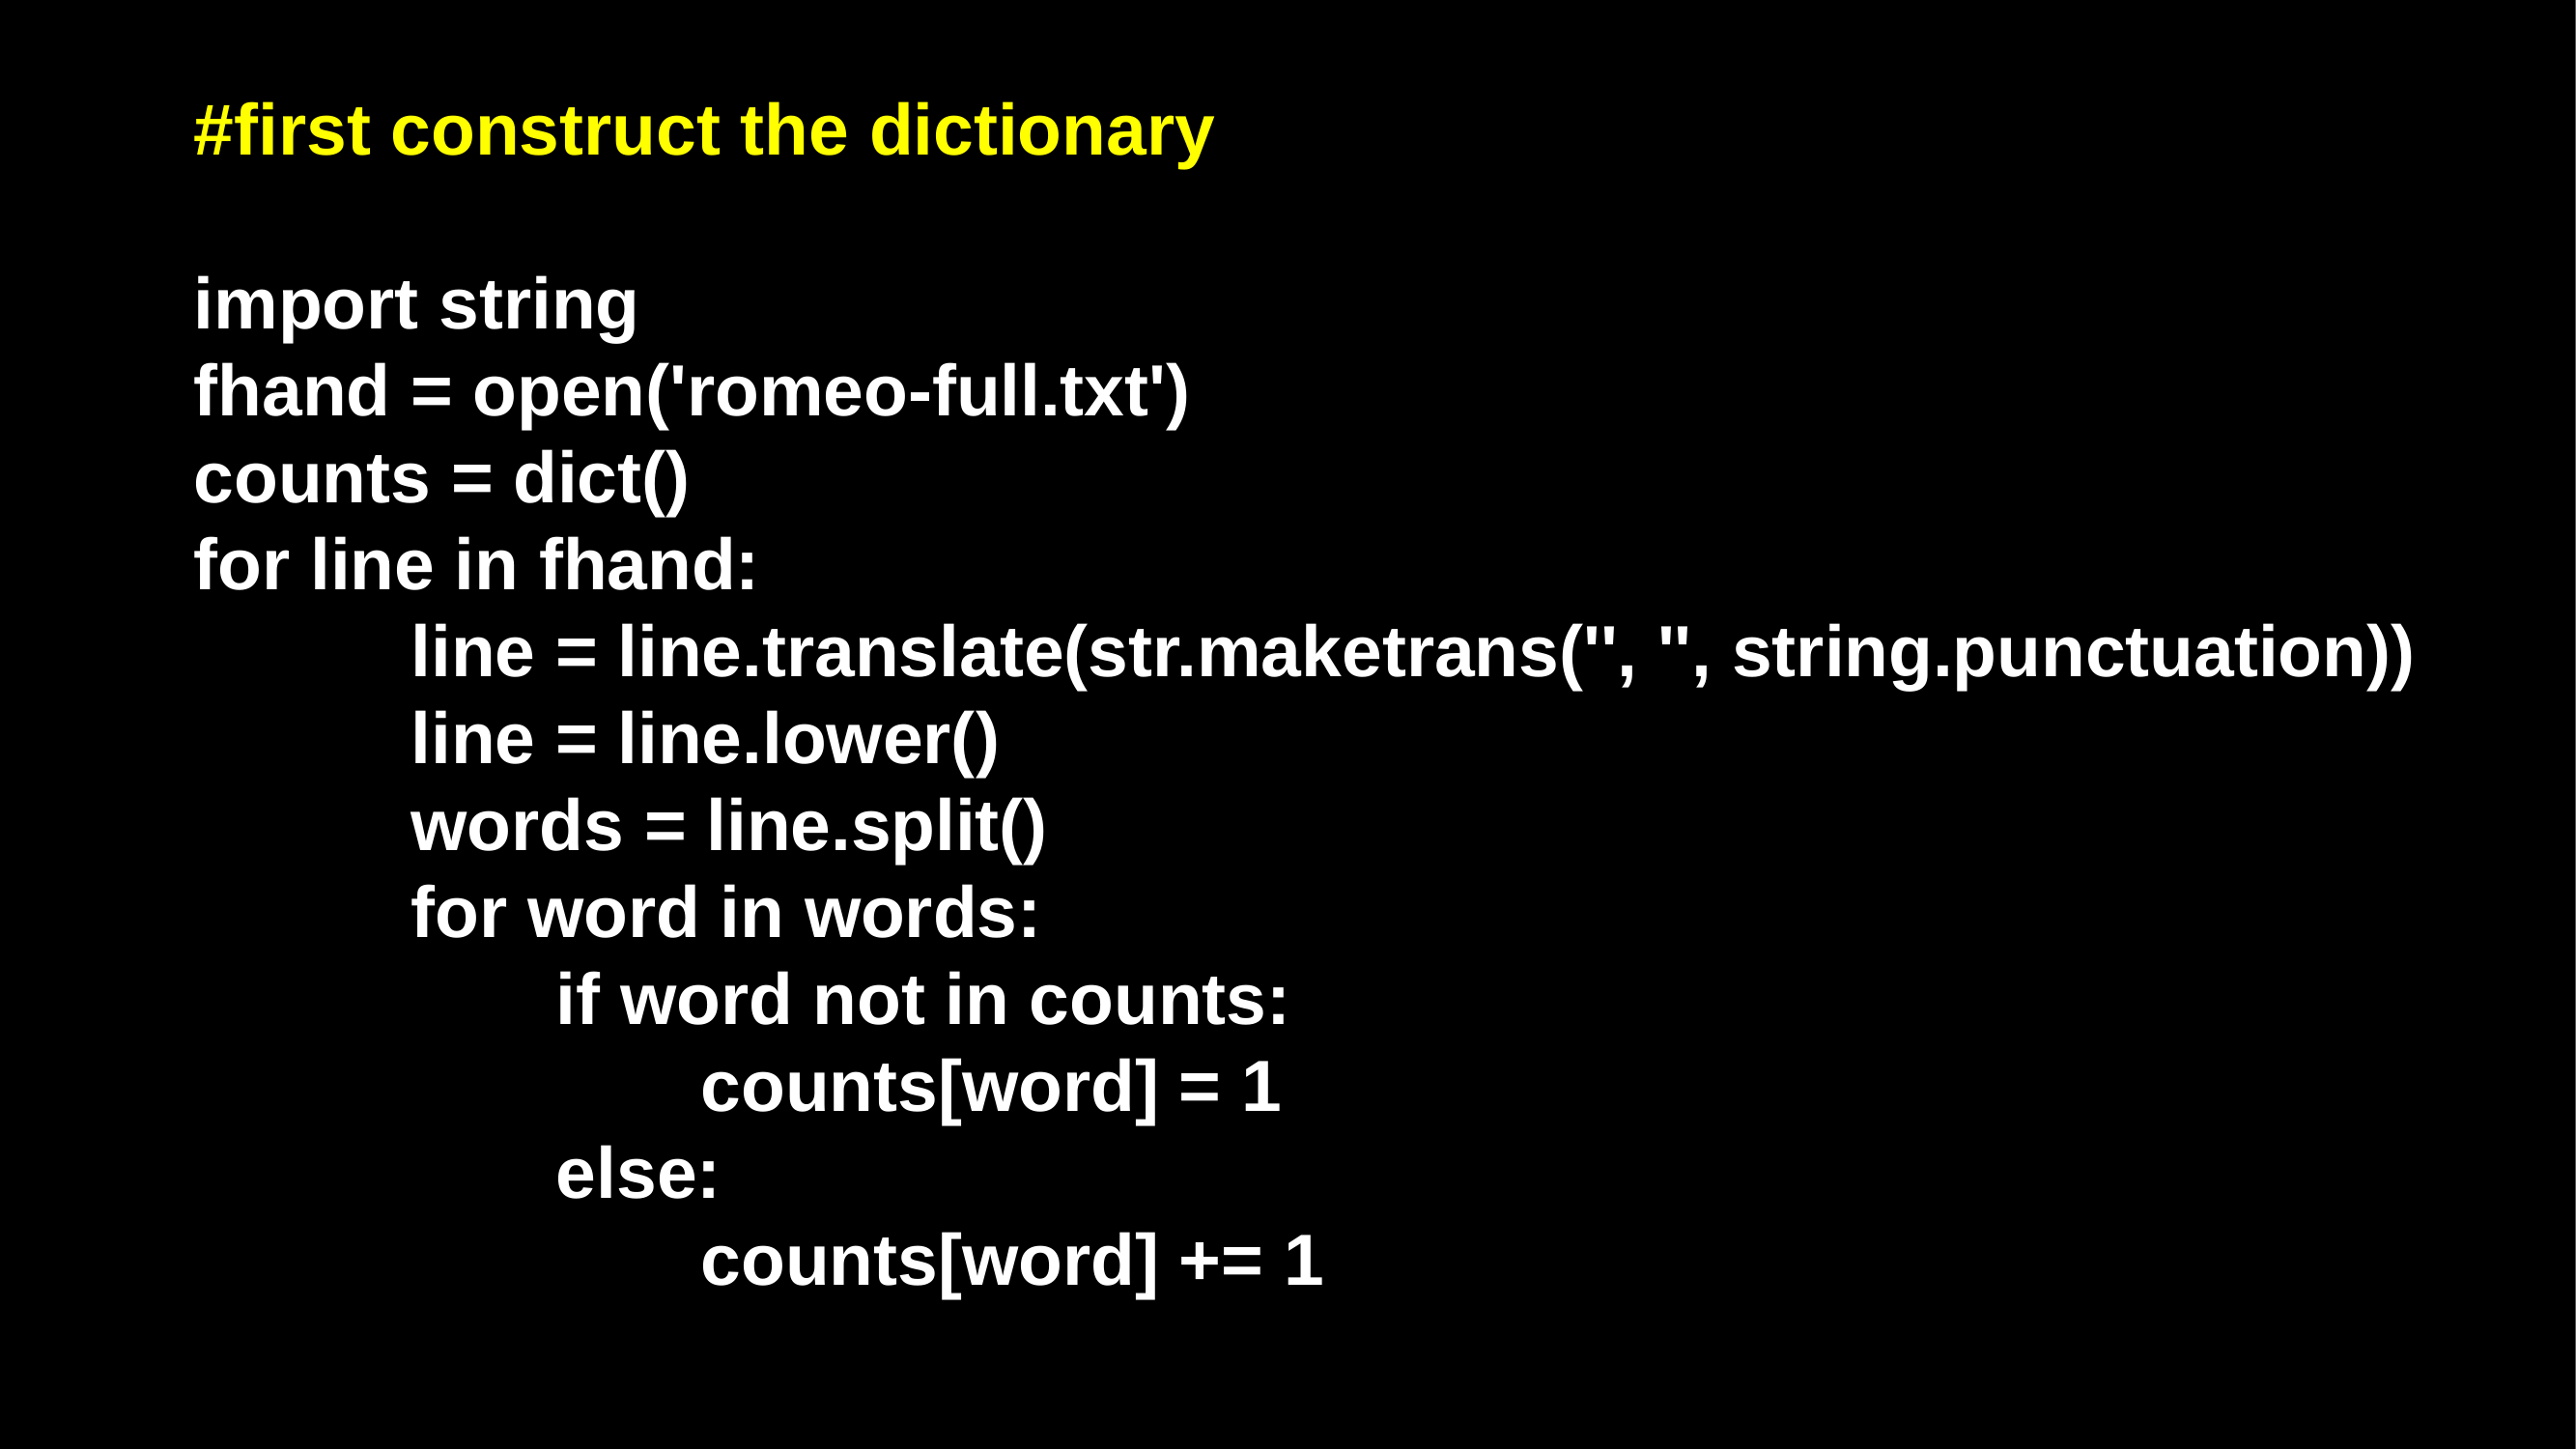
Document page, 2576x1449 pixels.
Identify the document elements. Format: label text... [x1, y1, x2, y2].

list #first construct the dictionary import string fhand = open('romeo-full.txt') counts = dict() for line in fhand: line = line.translate(str.maketrans('', '', string.punctuation)) line = line.lower() words = line.split() for word in words: if word not in counts: counts[word] = 1 else: counts[word] += 1 [76, 68, 2513, 1402]
